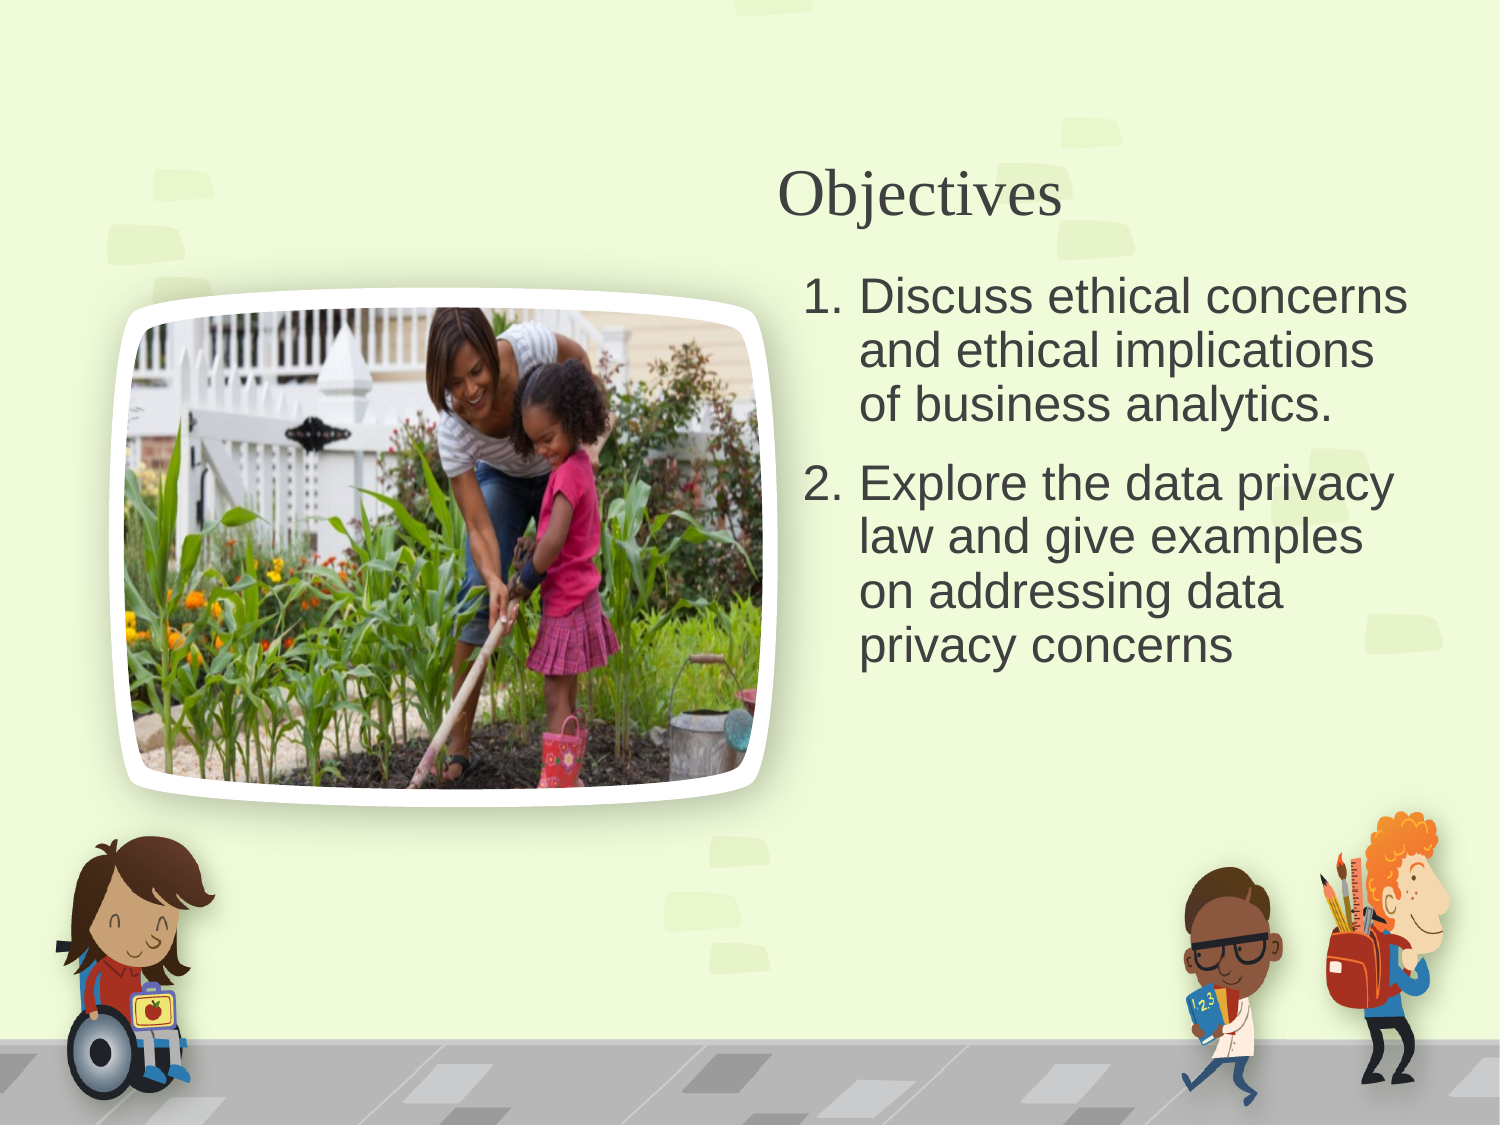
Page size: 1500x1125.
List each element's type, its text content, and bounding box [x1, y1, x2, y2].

picture [0, 0, 1500, 1125]
title Objectives [762, 59, 1313, 238]
list Discuss ethical concerns and ethical implications of business analytics. Explore the data privacy law and give examples on addressing data privacy concerns [787, 262, 1438, 850]
